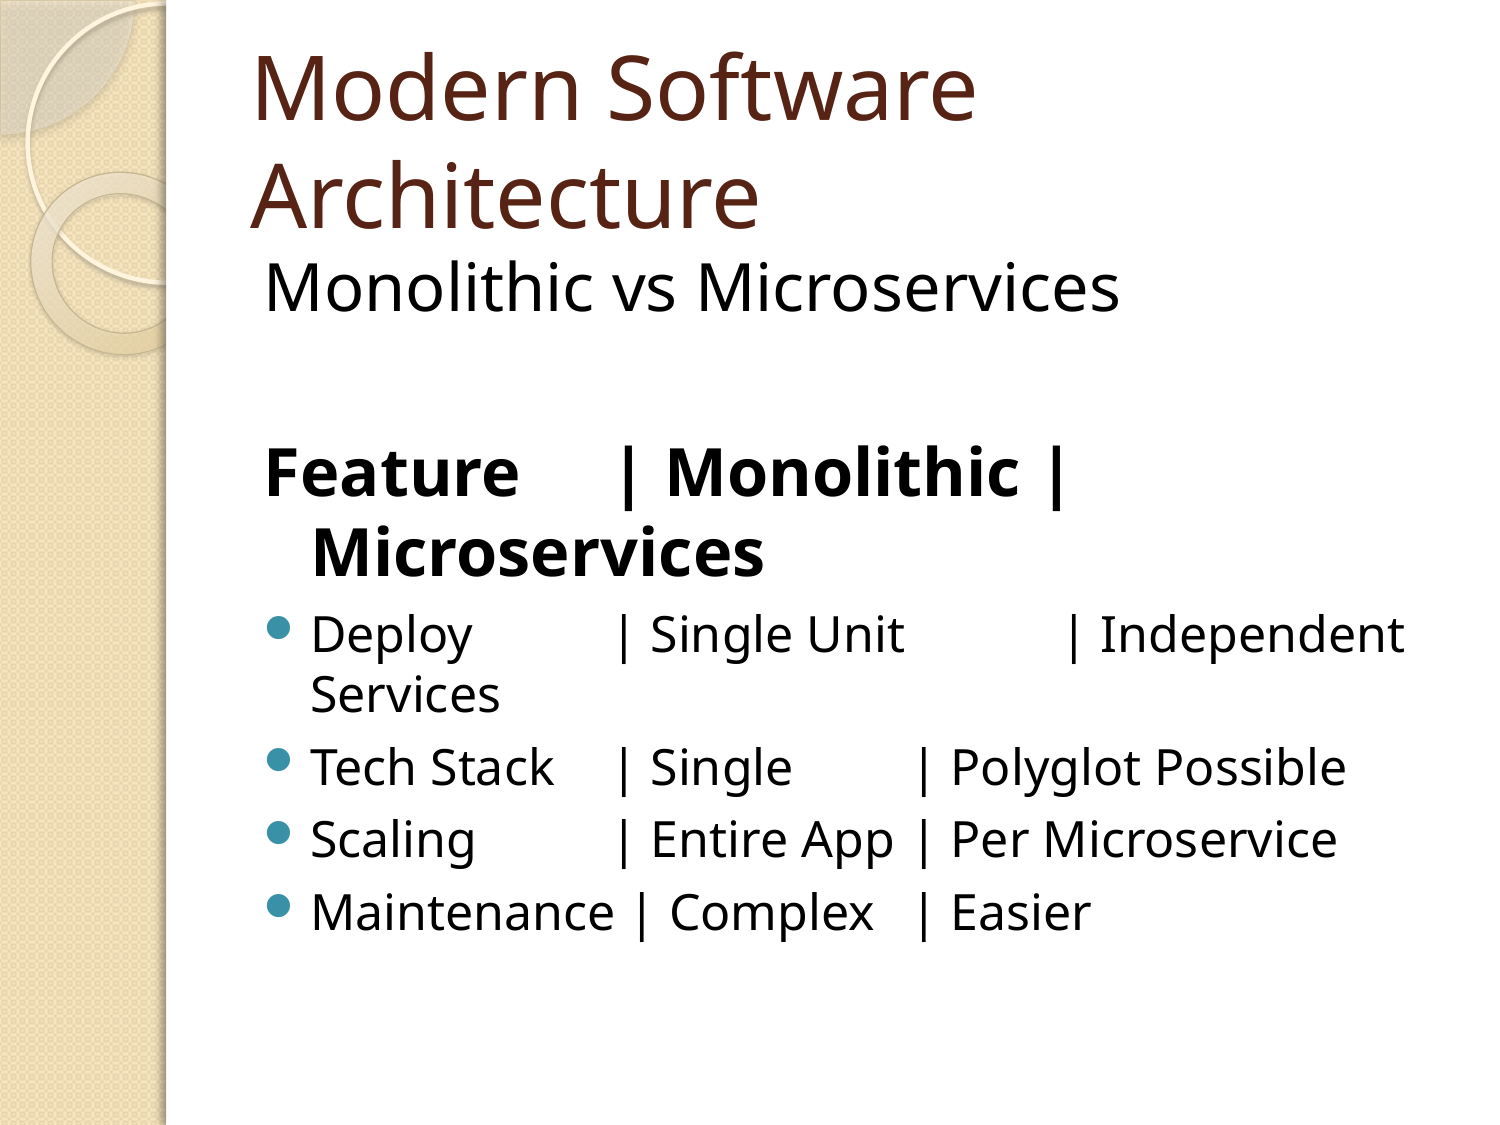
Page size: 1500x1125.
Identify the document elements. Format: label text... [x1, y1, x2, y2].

title Modern Software Architecture [235, 45, 1466, 233]
list Monolithic vs Microservices Feature | Monolithic | Microservices Deploy | Single Unit | Independent Services Tech Stack | Single | Polyglot Possible Scaling | Entire App | Per Microservice Maintenance | Complex | Easier [235, 237, 1466, 1025]
